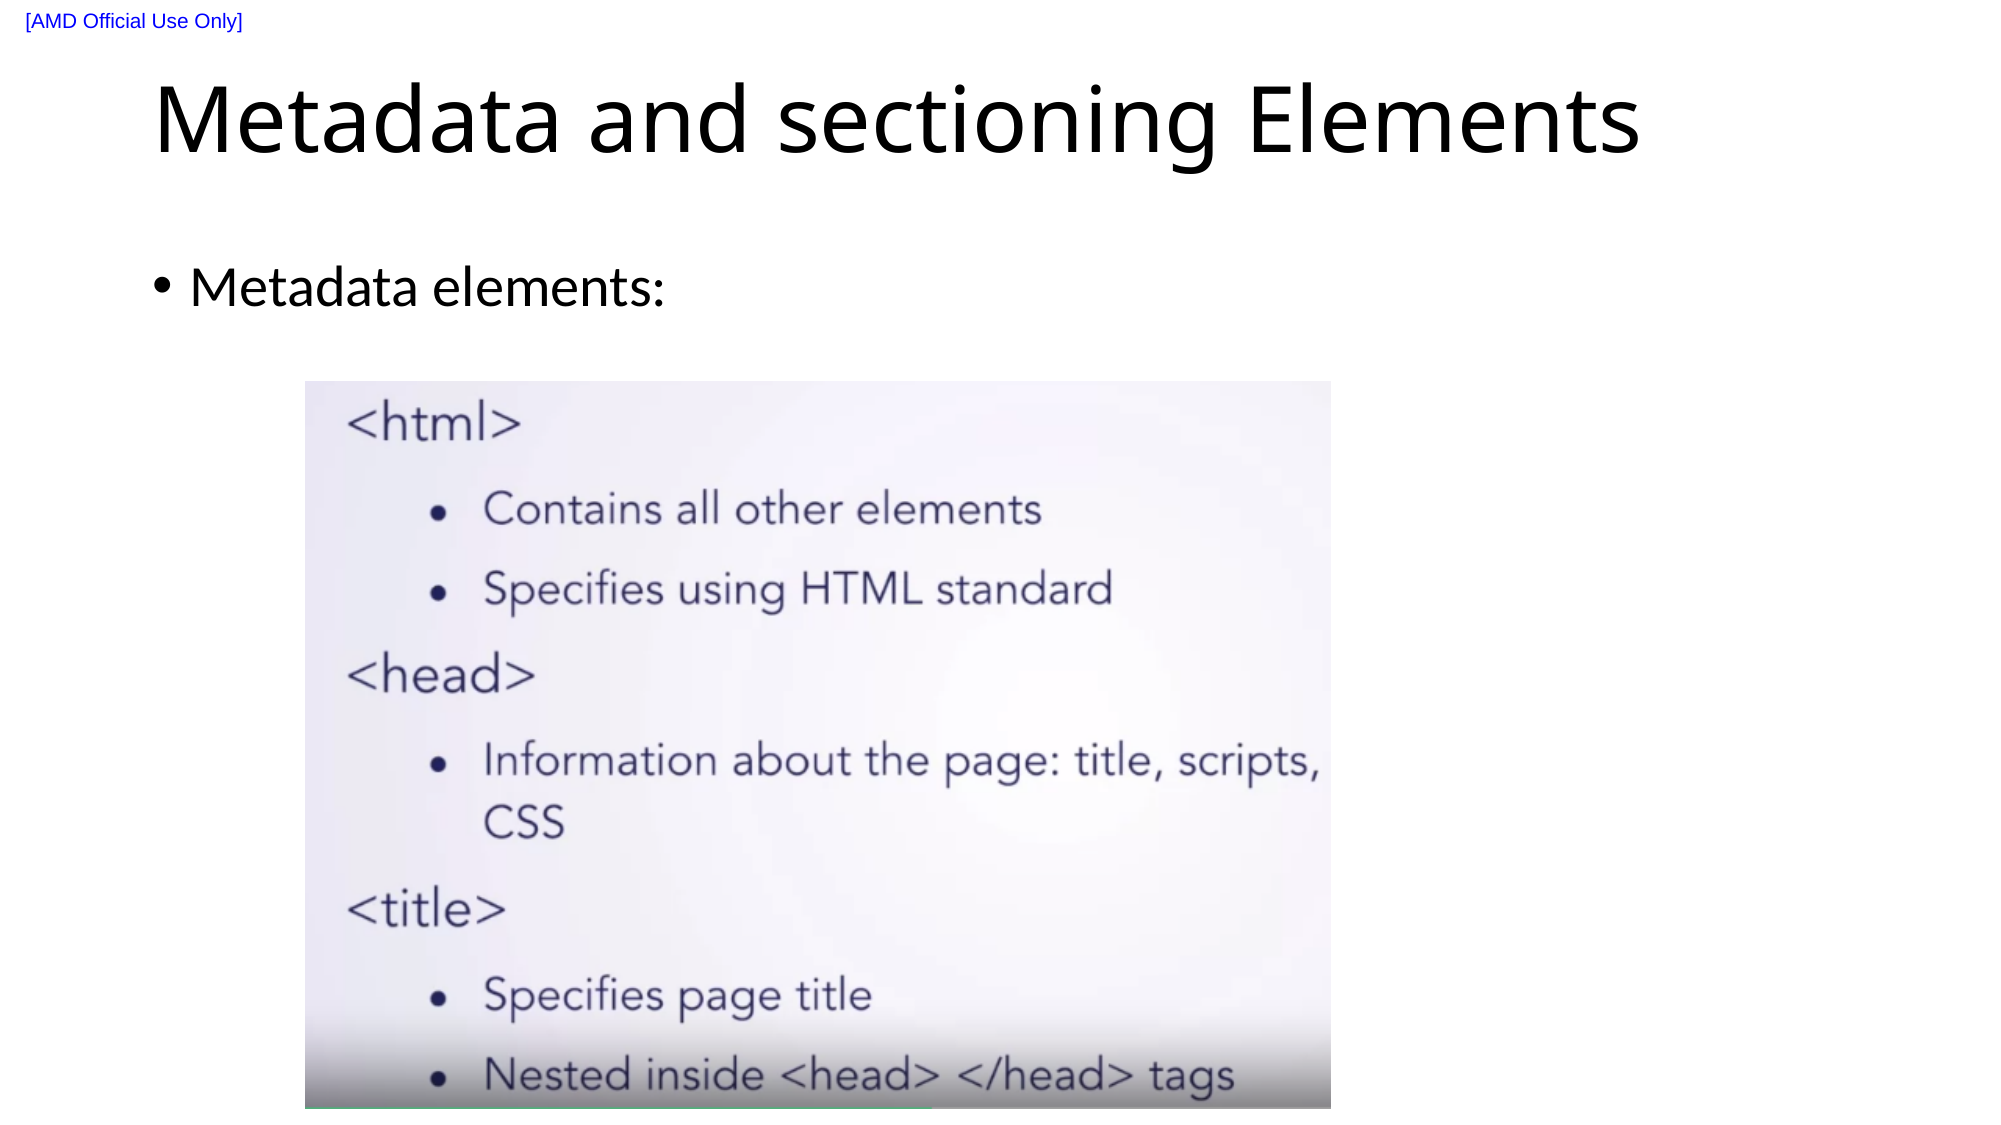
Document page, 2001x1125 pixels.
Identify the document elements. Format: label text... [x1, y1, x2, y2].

picture [305, 381, 1331, 1109]
title Metadata and sectioning Elements [137, 14, 1863, 232]
list Metadata elements: [137, 248, 1863, 963]
